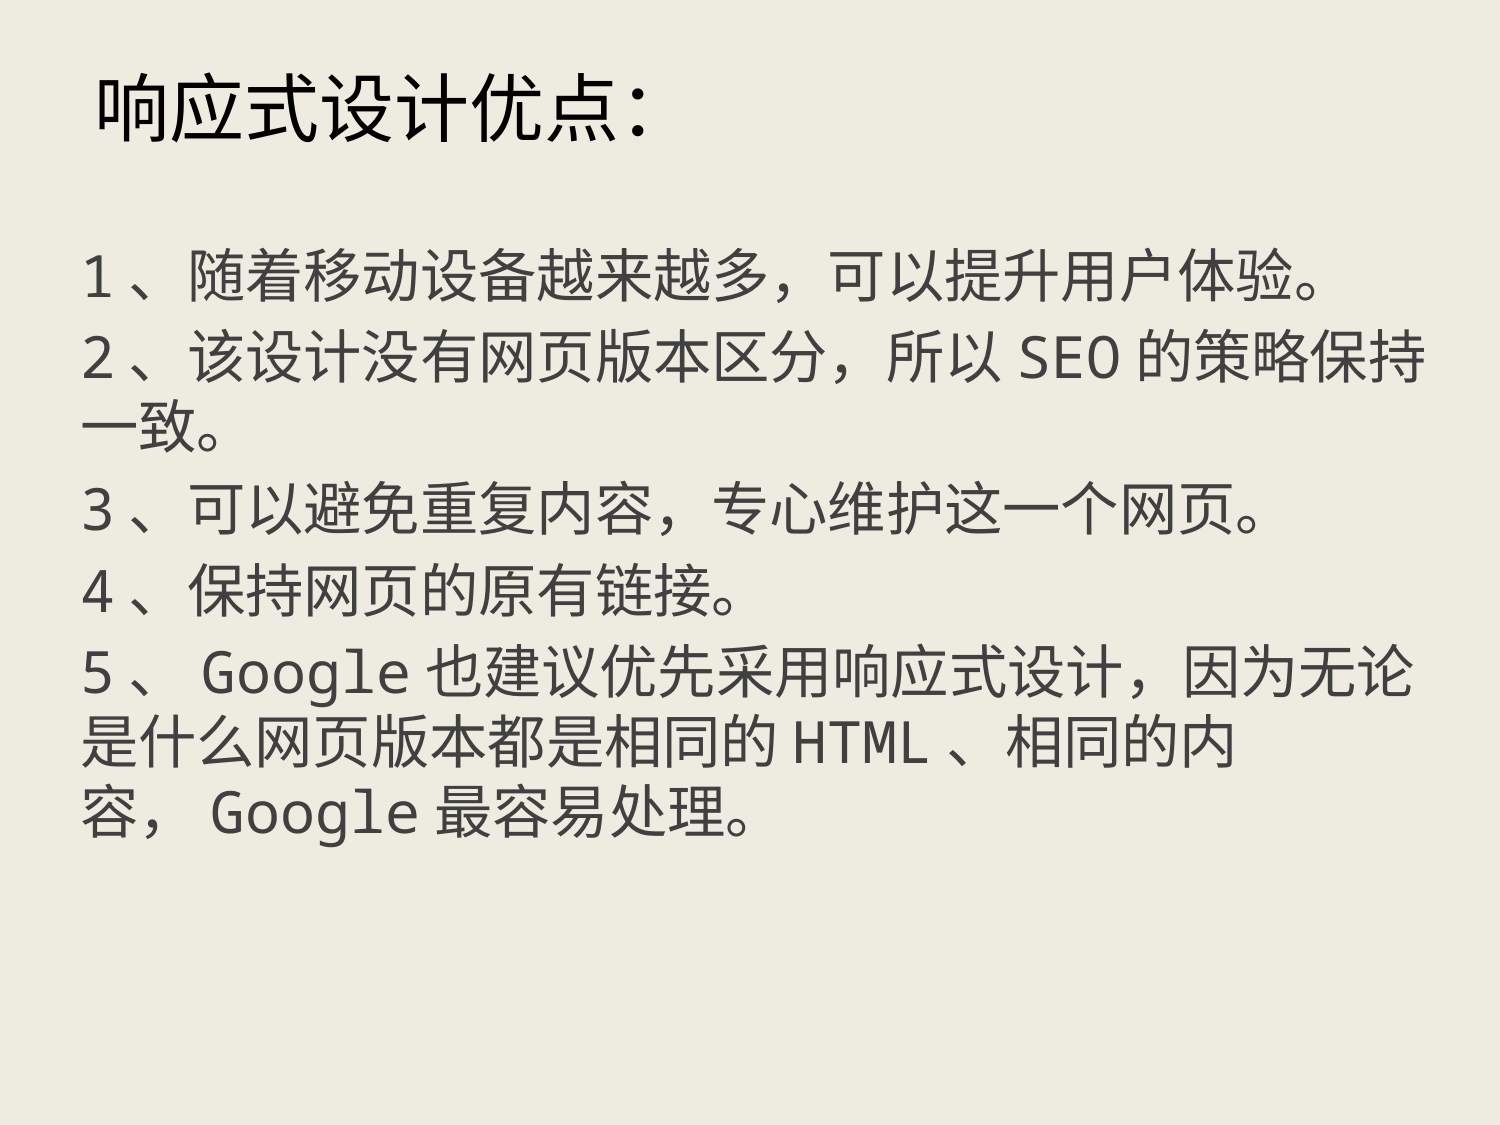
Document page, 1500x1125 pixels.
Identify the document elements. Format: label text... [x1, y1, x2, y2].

list 1、随着移动设备越来越多，可以提升用户体验。 2、该设计没有网页版本区分，所以SEO的策略保持一致。 3、可以避免重复内容，专心维护这一个网页。 4、保持网页的原有链接。 5、Google也建议优先采用响应式设计，因为无论是什么网页版本都是相同的HTML、相同的内容，Google最容易处理。 [64, 231, 1461, 935]
text_box 响应式设计优点： [79, 54, 710, 160]
